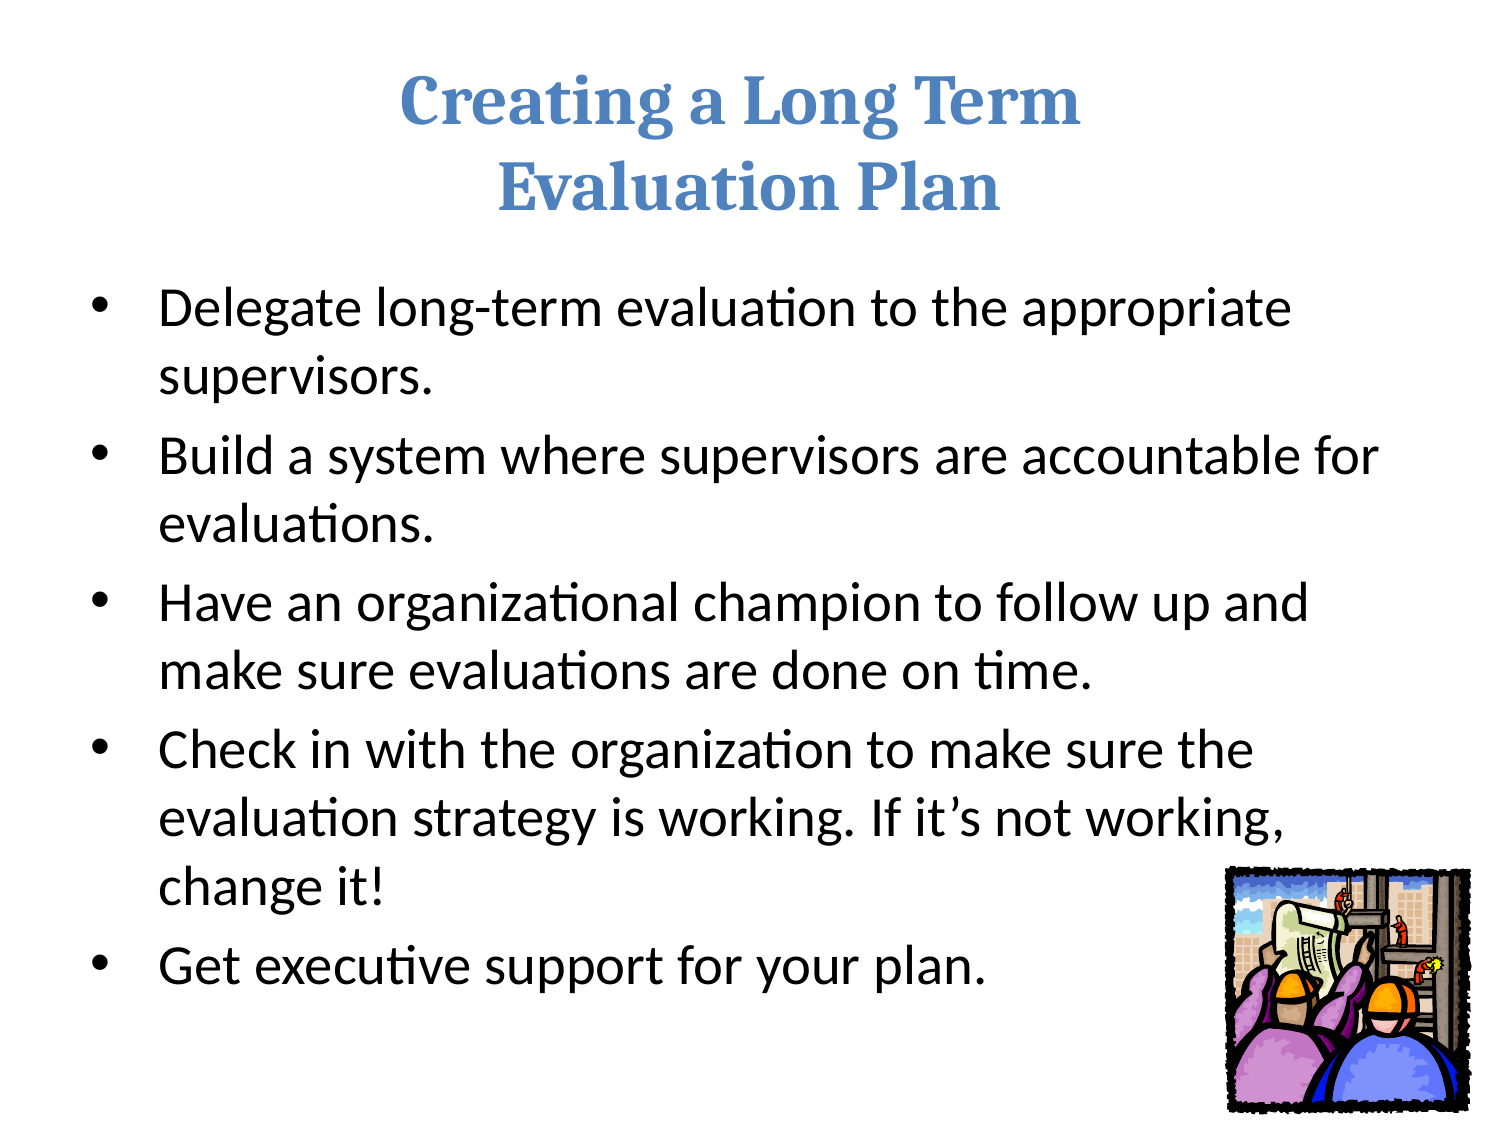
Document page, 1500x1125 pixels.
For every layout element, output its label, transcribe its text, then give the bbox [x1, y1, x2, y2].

list Delegate long-term evaluation to the appropriate supervisors. Build a system where supervisors are accountable for evaluations. Have an organizational champion to follow up and make sure evaluations are done on time. Check in with the organization to make sure the evaluation strategy is working. If it’s not working, change it! Get executive support for your plan. [75, 262, 1425, 1005]
title Creating a Long Term Evaluation Plan [75, 45, 1425, 233]
picture [1224, 861, 1476, 1119]
